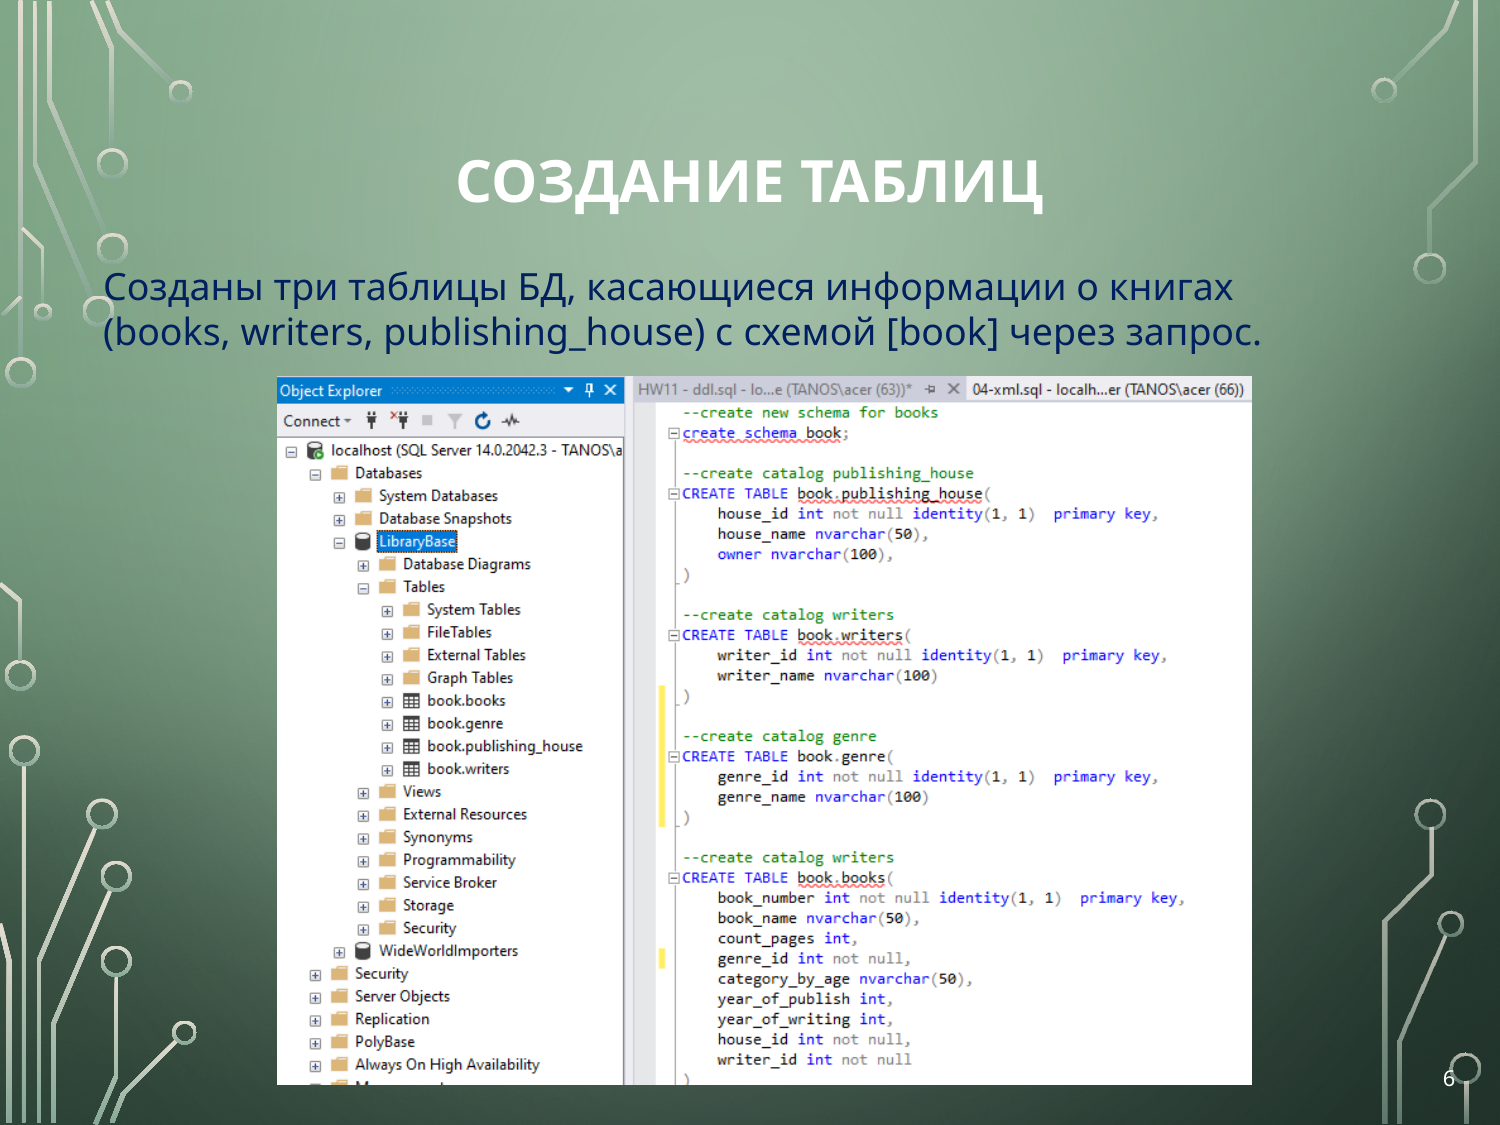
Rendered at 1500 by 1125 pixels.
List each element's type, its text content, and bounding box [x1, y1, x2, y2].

picture [277, 376, 1252, 1085]
slide_number 6 [1423, 1051, 1471, 1106]
text_box Созданы три таблицы БД, касающиеся информации о книгах (books, writers, publishing_house) c схемой [book] через запрос. [88, 255, 1376, 361]
title Создание таблиц [140, 62, 1360, 255]
